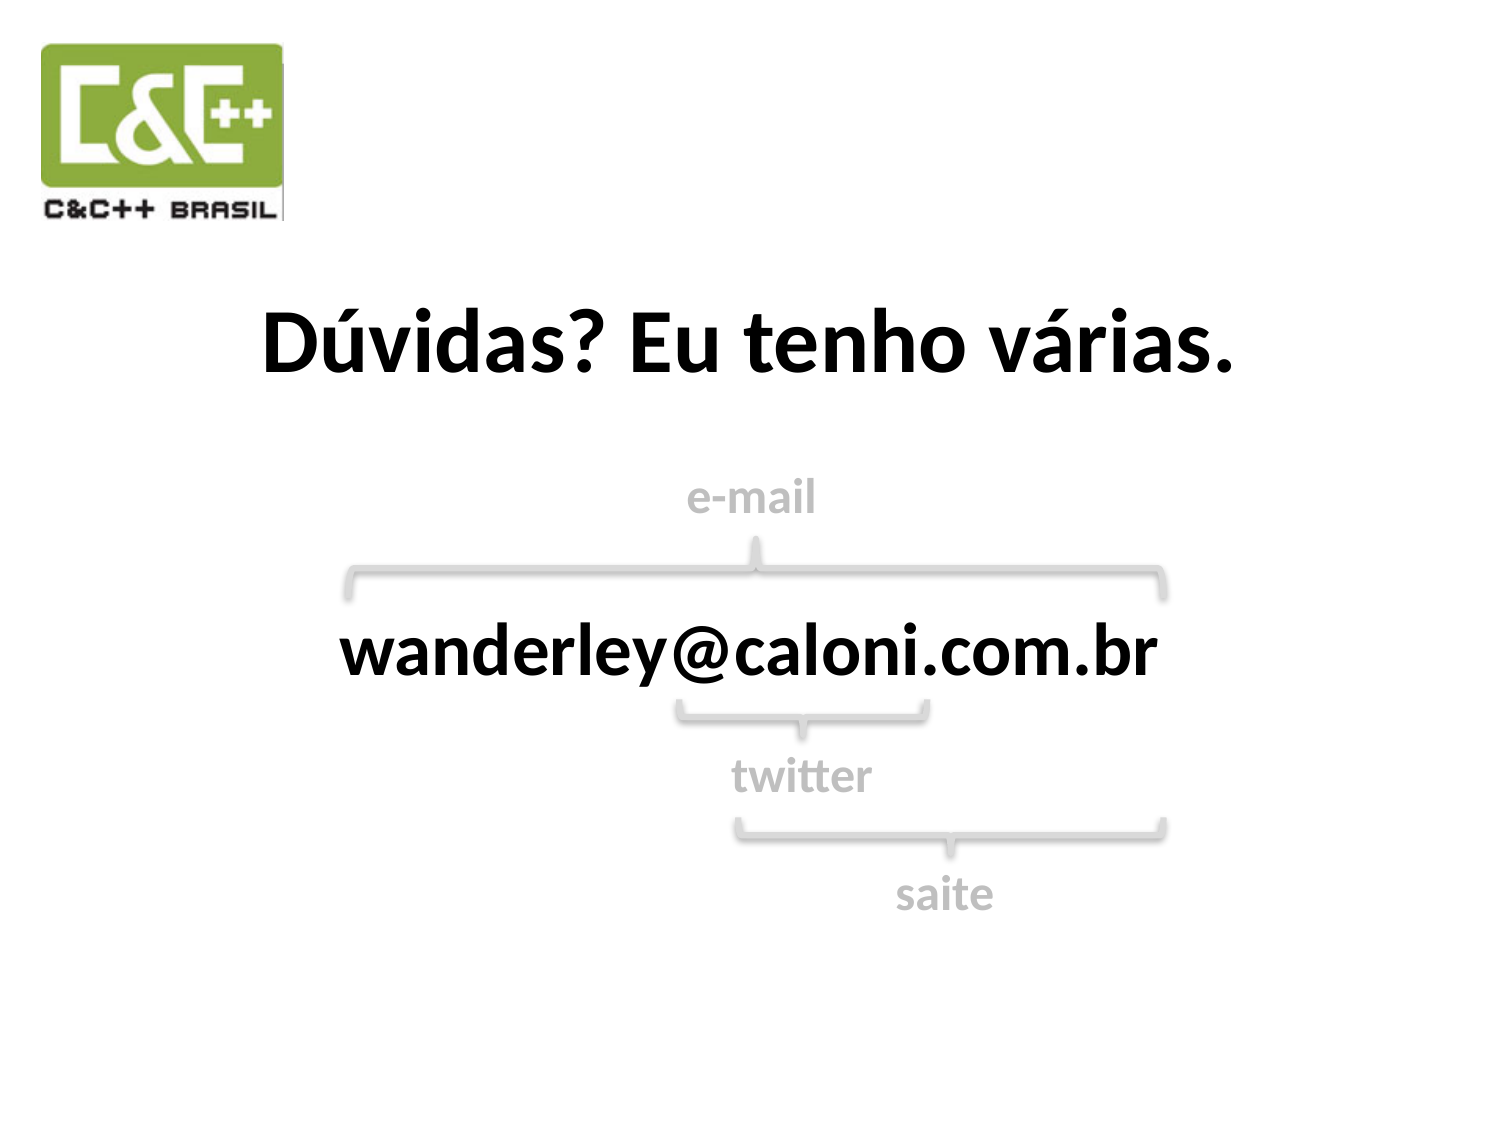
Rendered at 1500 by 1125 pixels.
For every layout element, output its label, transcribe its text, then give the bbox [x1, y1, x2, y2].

text_box [676, 699, 931, 738]
text_box [735, 817, 1167, 857]
picture [41, 42, 284, 222]
text_box [345, 535, 1167, 598]
text_box e-mail [671, 456, 832, 531]
title Dúvidas? Eu tenho várias. [112, 215, 1388, 457]
subtitle wanderley@caloni.com.br [225, 593, 1275, 684]
text_box twitter [716, 734, 889, 810]
text_box saite [880, 852, 1010, 928]
